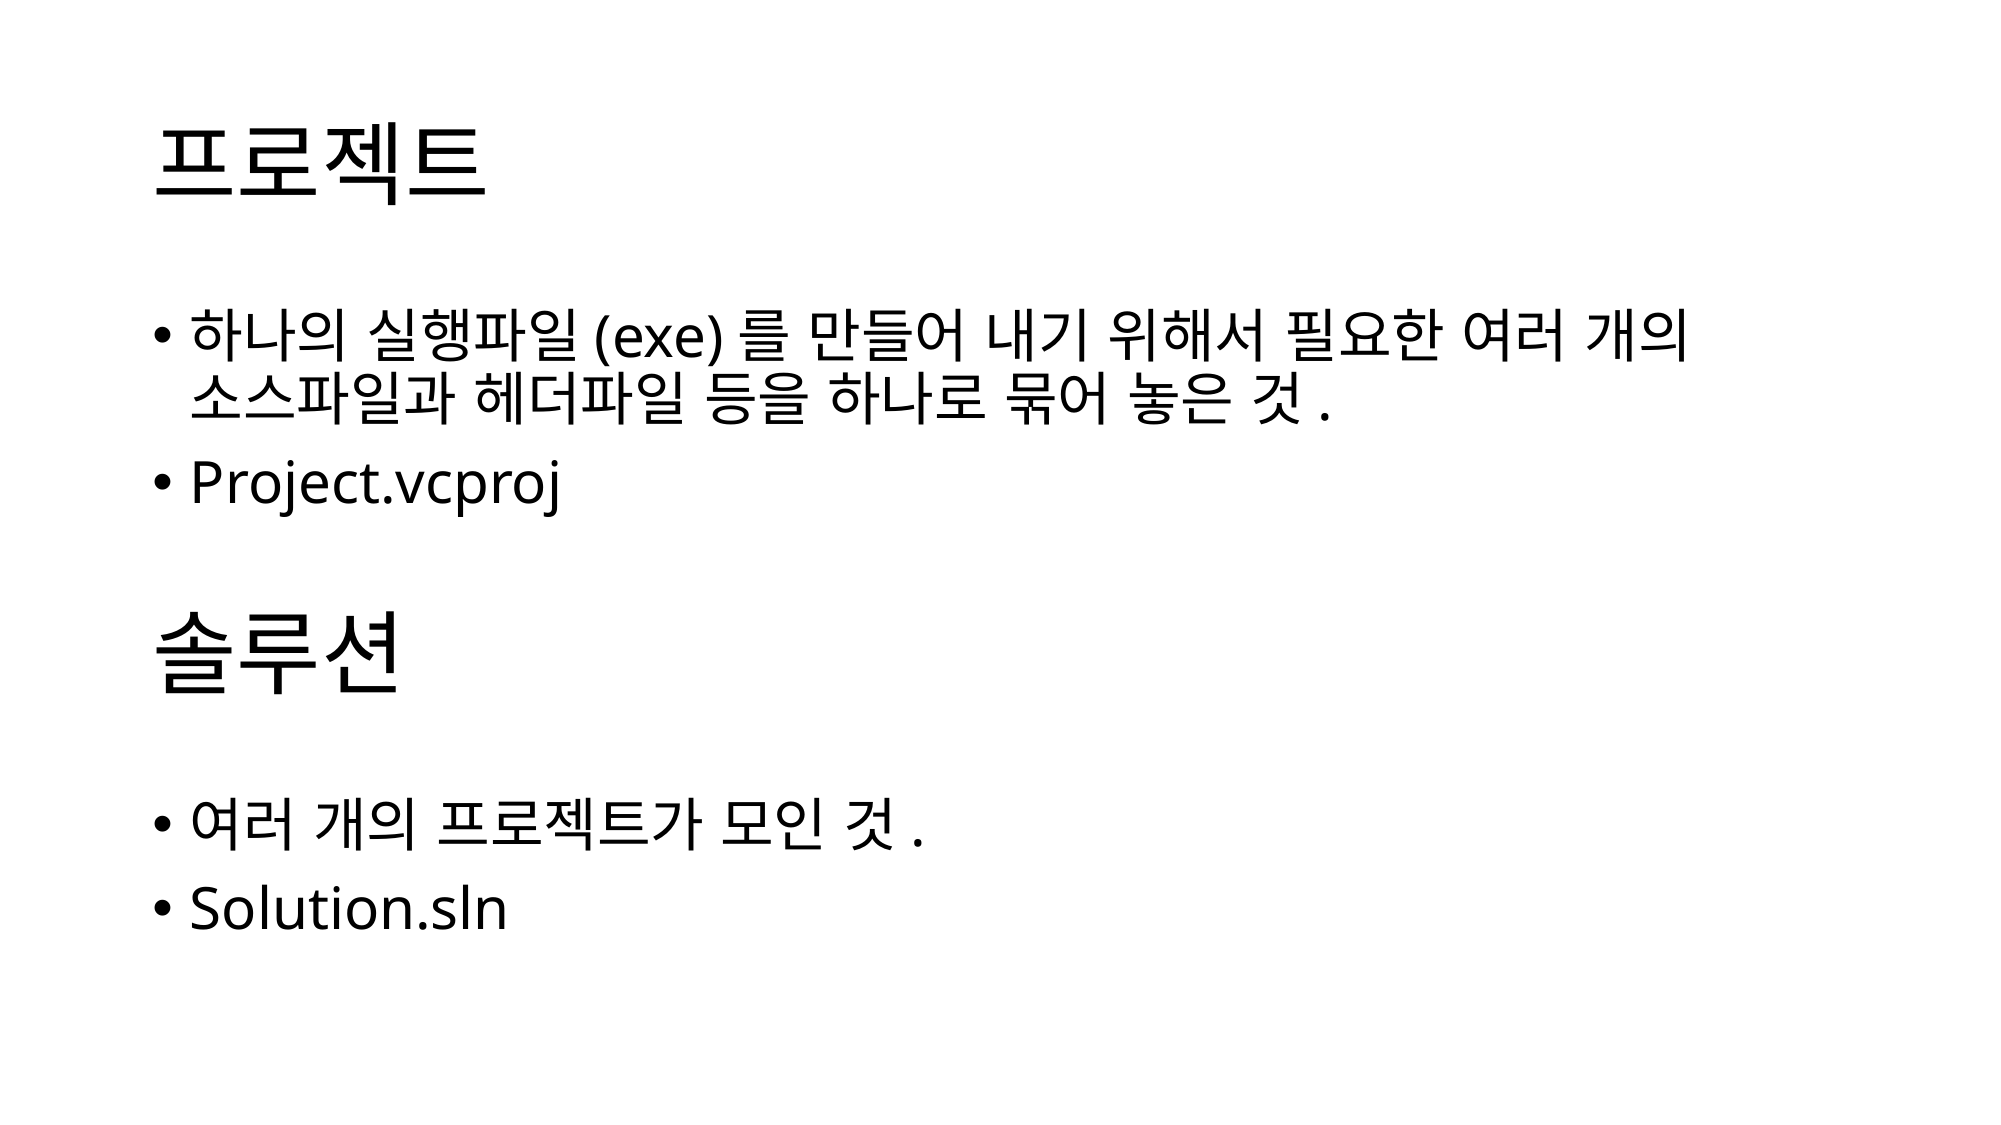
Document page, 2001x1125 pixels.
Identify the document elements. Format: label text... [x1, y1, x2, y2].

text_box 솔루션 [137, 548, 1863, 767]
text_box 여러 개의 프로젝트가 모인 것. Solution.sln [137, 788, 1743, 1006]
list 하나의 실행파일(exe)를 만들어 내기 위해서 필요한 여러 개의 소스파일과 헤더파일 등을 하나로 묶어 놓은 것. Project.vcproj [137, 299, 1787, 548]
title 프로젝트 [137, 59, 1863, 278]
